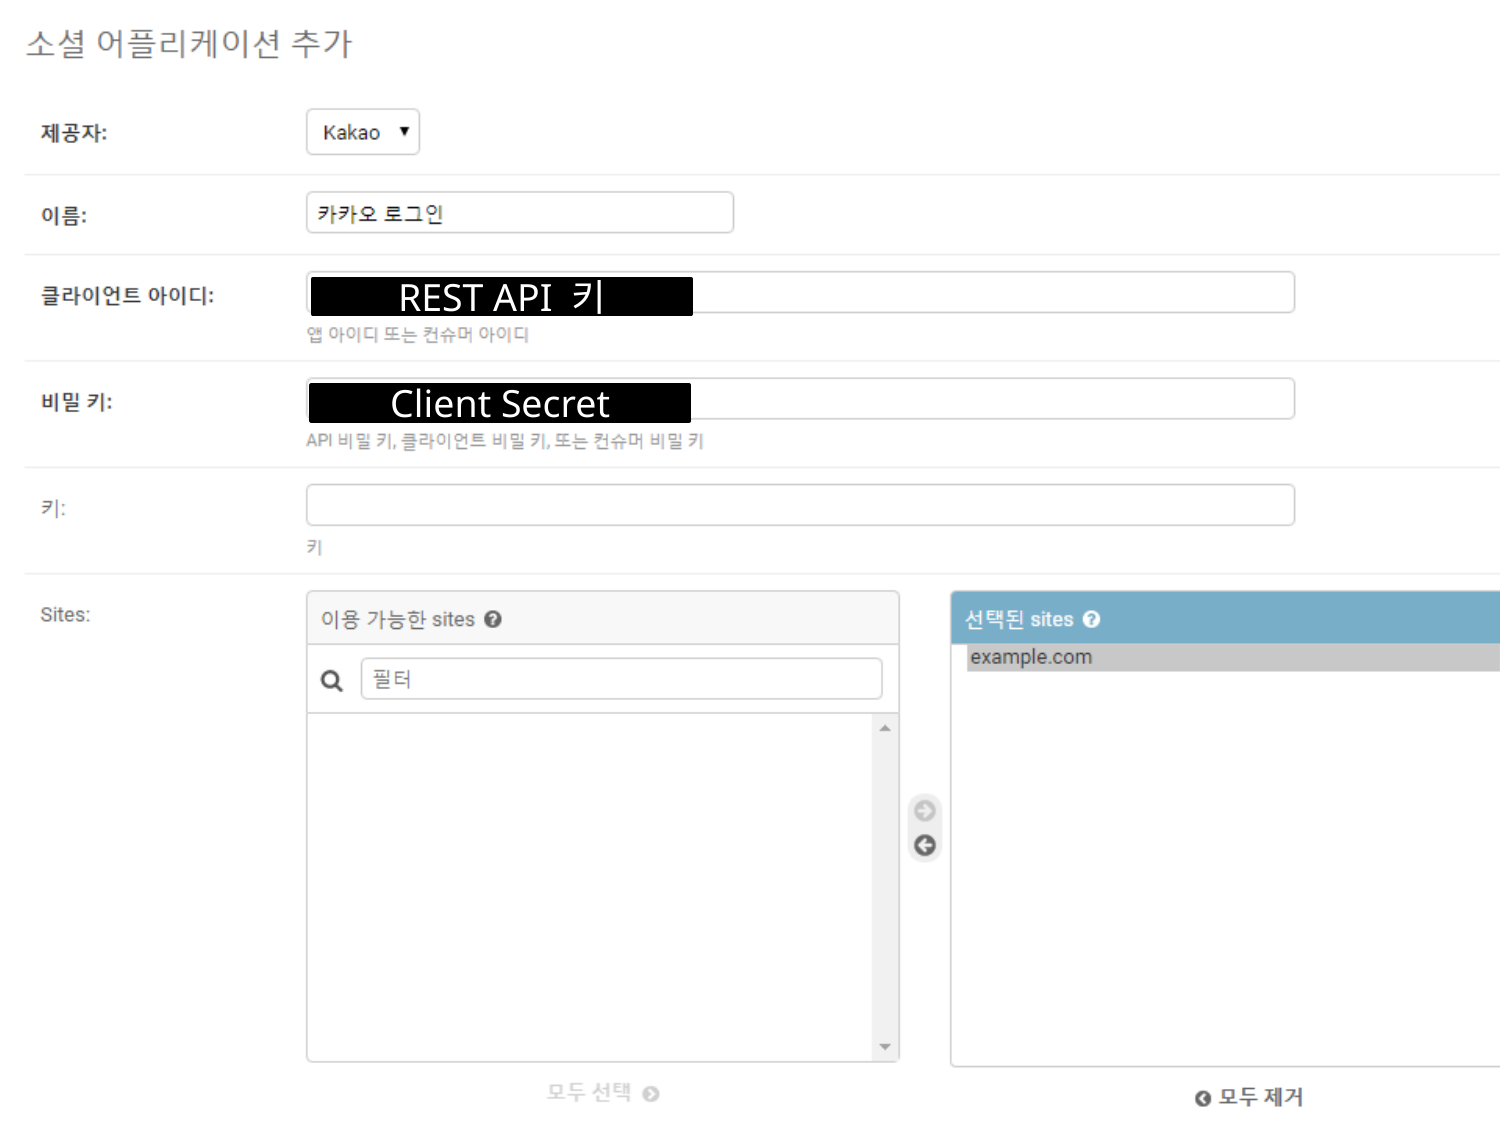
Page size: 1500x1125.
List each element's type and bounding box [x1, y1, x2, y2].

text_box [0, 0, 1500, 1125]
